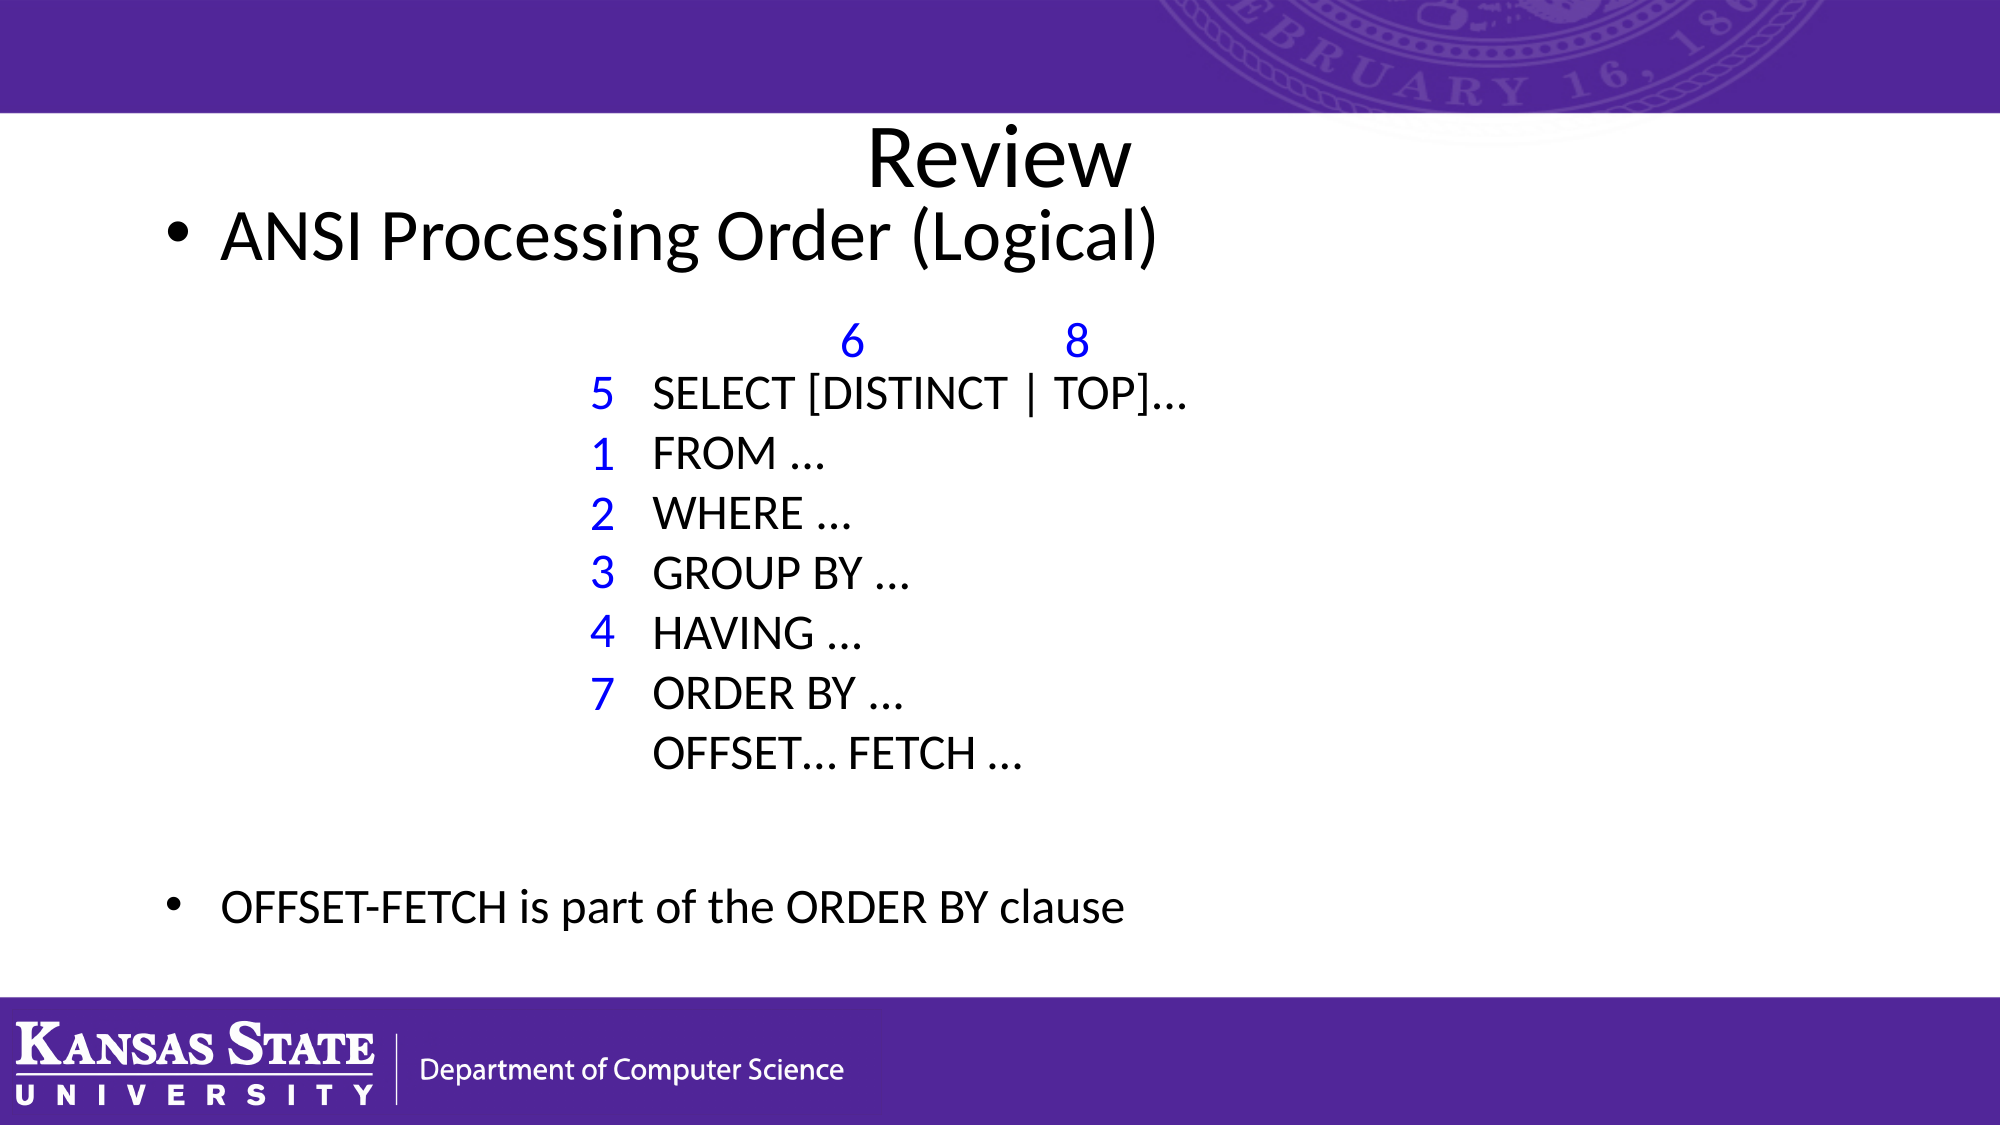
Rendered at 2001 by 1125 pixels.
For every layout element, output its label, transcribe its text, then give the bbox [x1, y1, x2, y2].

text_box 4 [574, 590, 650, 652]
title Review [99, 57, 1900, 245]
list ANSI Processing Order (Logical) OFFSET-FETCH is part of the ORDER BY clause [150, 179, 1444, 946]
text_box 5 [574, 352, 650, 427]
picture [0, 0, 2000, 1125]
text_box 7 [574, 652, 650, 728]
text_box SELECT [DISTINCT | TOP]... FROM ... WHERE ... GROUP BY ... HAVING ... ORDER BY ... OFFSET… FETCH … [637, 352, 1338, 787]
text_box 3 [574, 531, 650, 590]
text_box 6 [824, 299, 900, 375]
text_box 8 [1049, 299, 1125, 375]
text_box 1 [574, 427, 650, 472]
text_box 2 [574, 472, 650, 531]
